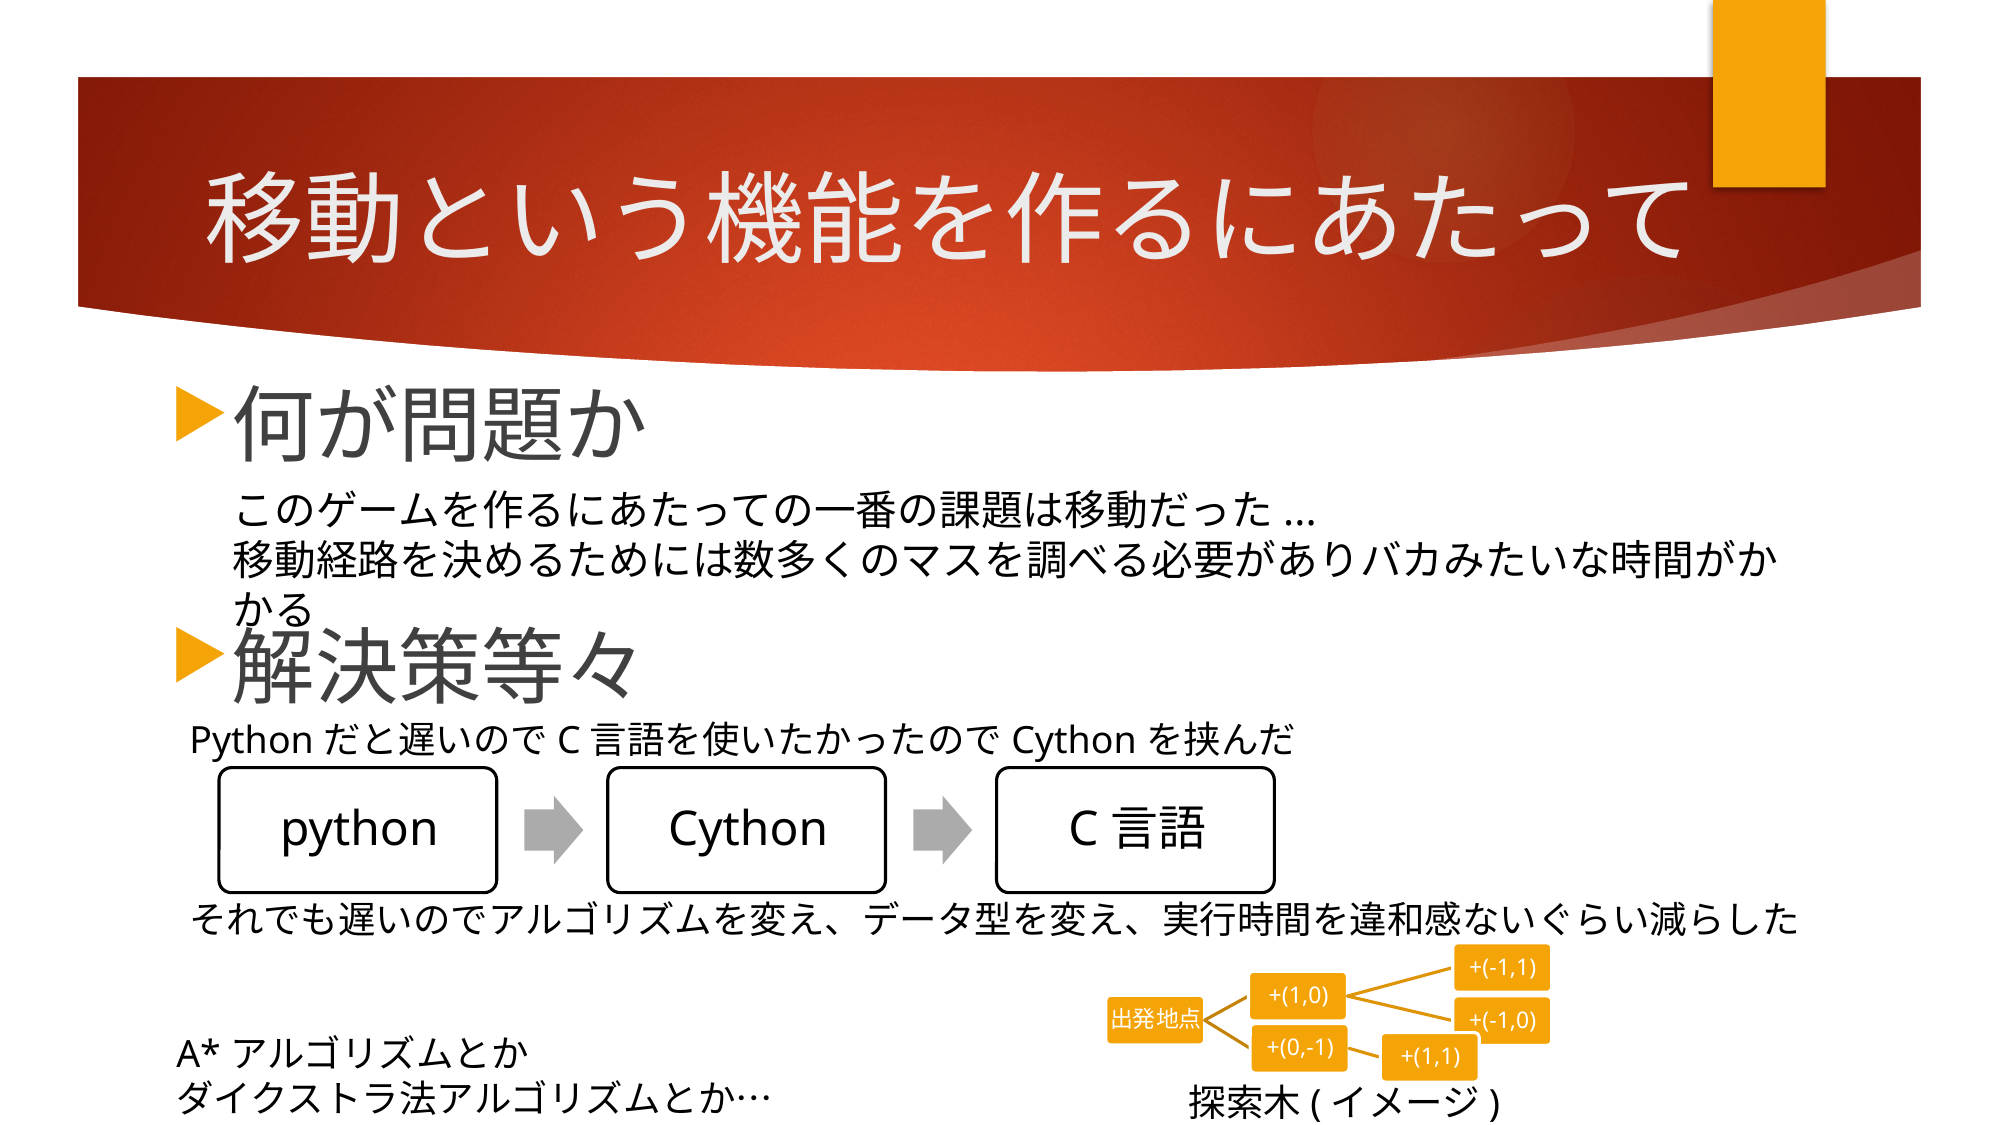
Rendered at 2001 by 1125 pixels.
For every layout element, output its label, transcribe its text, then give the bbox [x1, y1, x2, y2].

text_box A*アルゴリズムとか ダイクストラ法アルゴリズムとか… [161, 1022, 1162, 1125]
text_box 探索木(イメージ) [1174, 1071, 2000, 1125]
text_box このゲームを作るにあたっての一番の課題は移動だった... 移動経路を決めるためには数多くのマスを調べる必要がありバカみたいな時間がかかる [217, 476, 1824, 641]
title 移動という機能を作るにあたって [189, 155, 1721, 275]
text_box Pythonだと遅いのでC言語を使いたかったのでCythonを挟んだ それでも遅いのでアルゴリズムを変え、データ型を変え、実行時間を違和感ないぐらい減らした [174, 708, 1815, 949]
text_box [217, 767, 1276, 893]
list 何が問題か 解決策等々 [155, 365, 1593, 926]
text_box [1043, 942, 1552, 1107]
